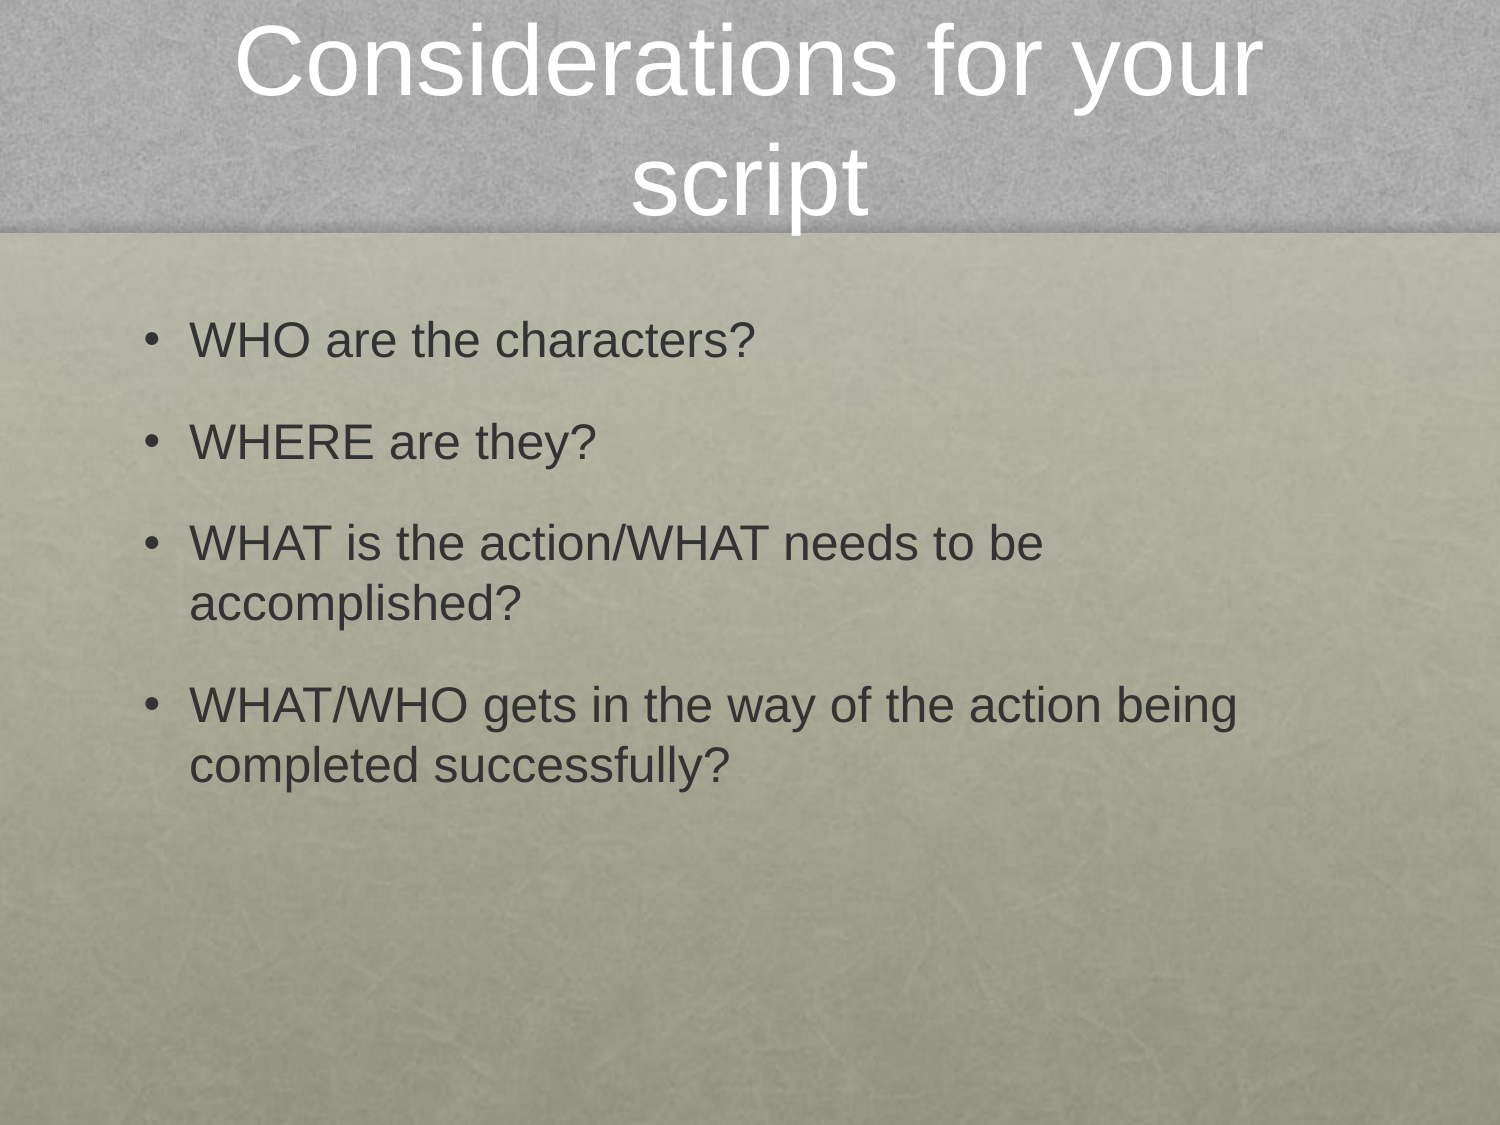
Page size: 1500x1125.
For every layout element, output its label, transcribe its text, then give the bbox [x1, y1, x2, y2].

list WHO are the characters? WHERE are they? WHAT is the action/WHAT needs to be accomplished? WHAT/WHO gets in the way of the action being completed successfully? [127, 299, 1372, 1005]
title Considerations for your script [127, 10, 1372, 221]
picture [0, 0, 1500, 1125]
